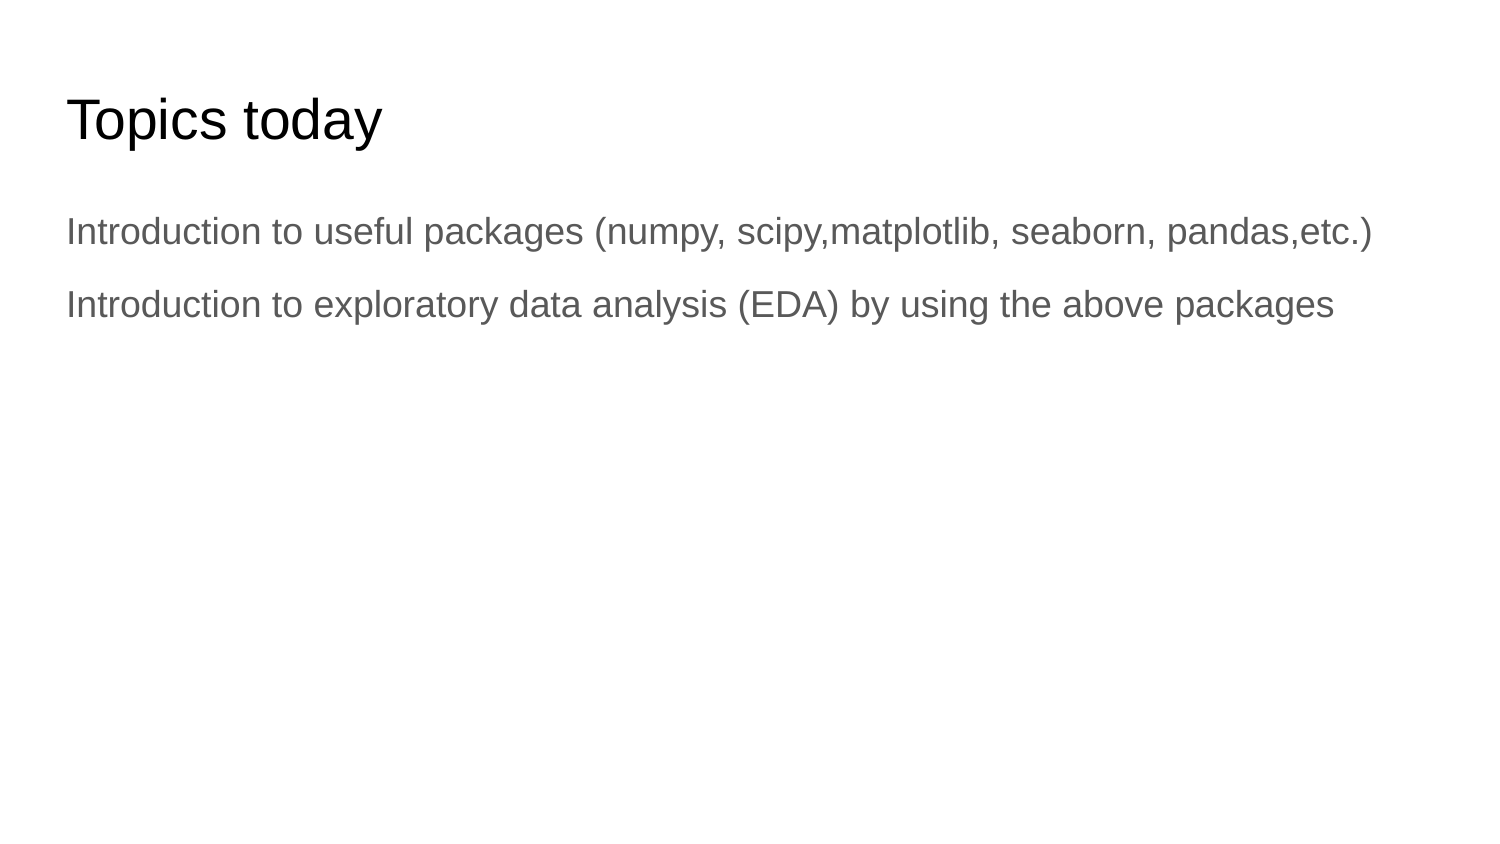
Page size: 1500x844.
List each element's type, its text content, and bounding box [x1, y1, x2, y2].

title Topics today [51, 72, 1449, 167]
list Introduction to useful packages (numpy, scipy,matplotlib, seaborn, pandas,etc.) Introduction to exploratory data analysis (EDA) by using the above packages [51, 189, 1449, 750]
